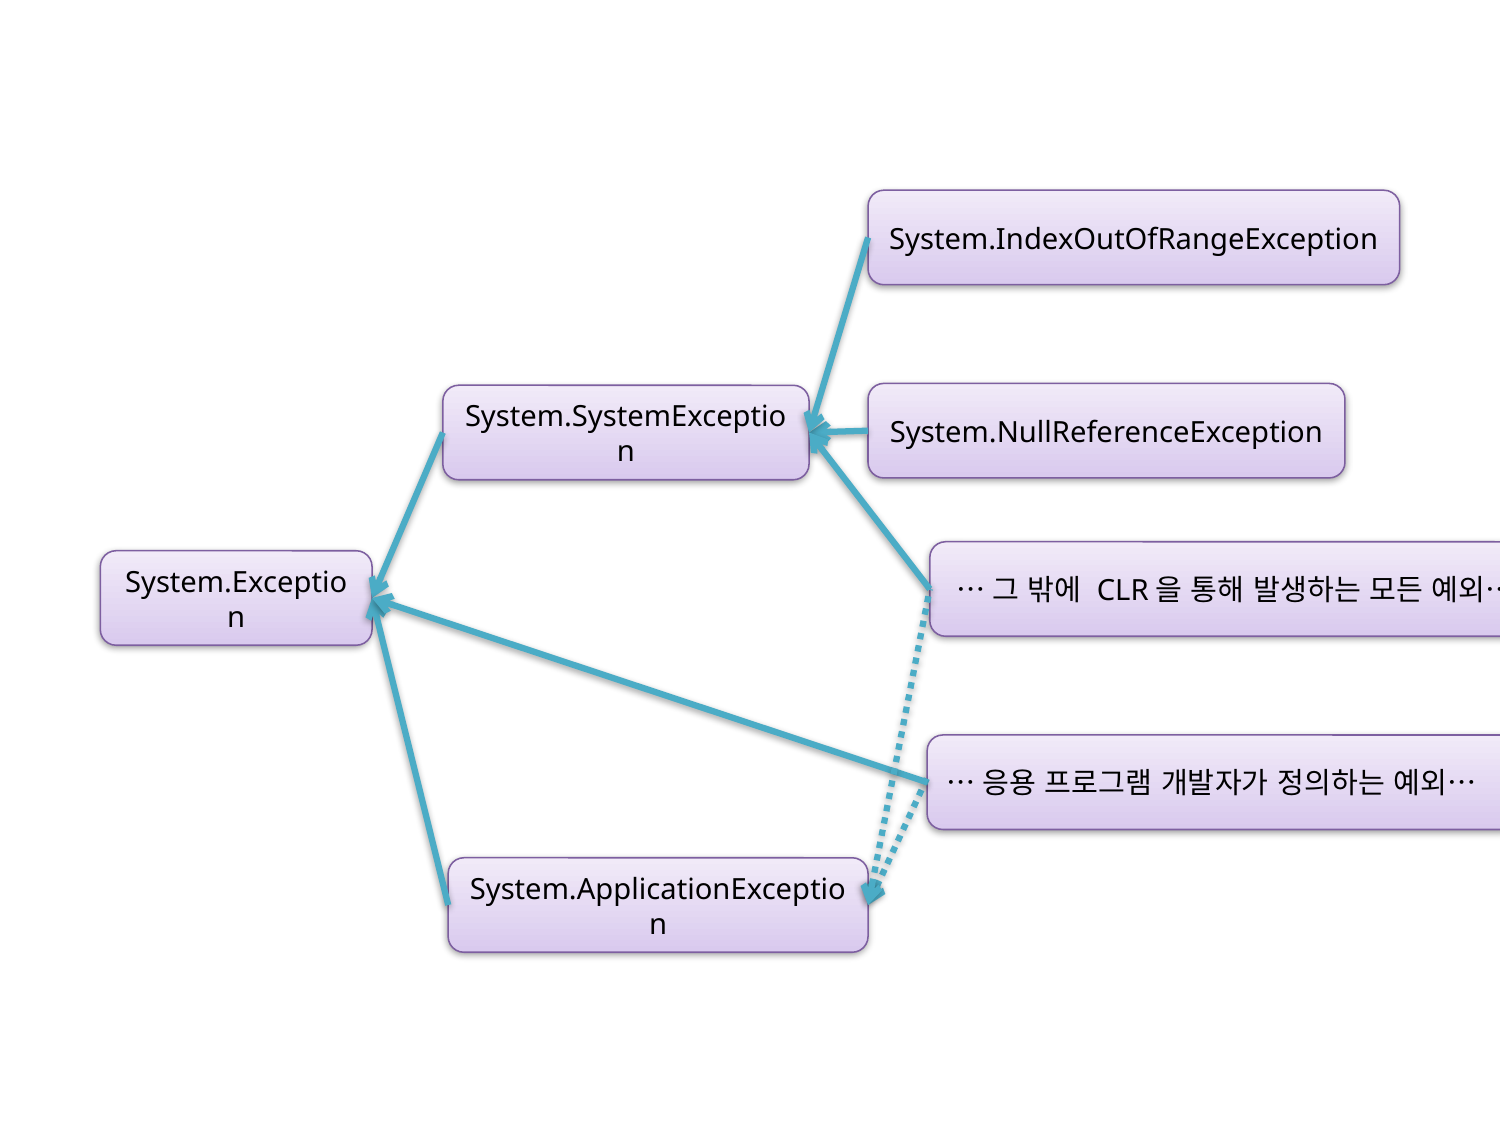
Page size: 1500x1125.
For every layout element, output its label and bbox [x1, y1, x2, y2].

text_box [100, 189, 1500, 953]
